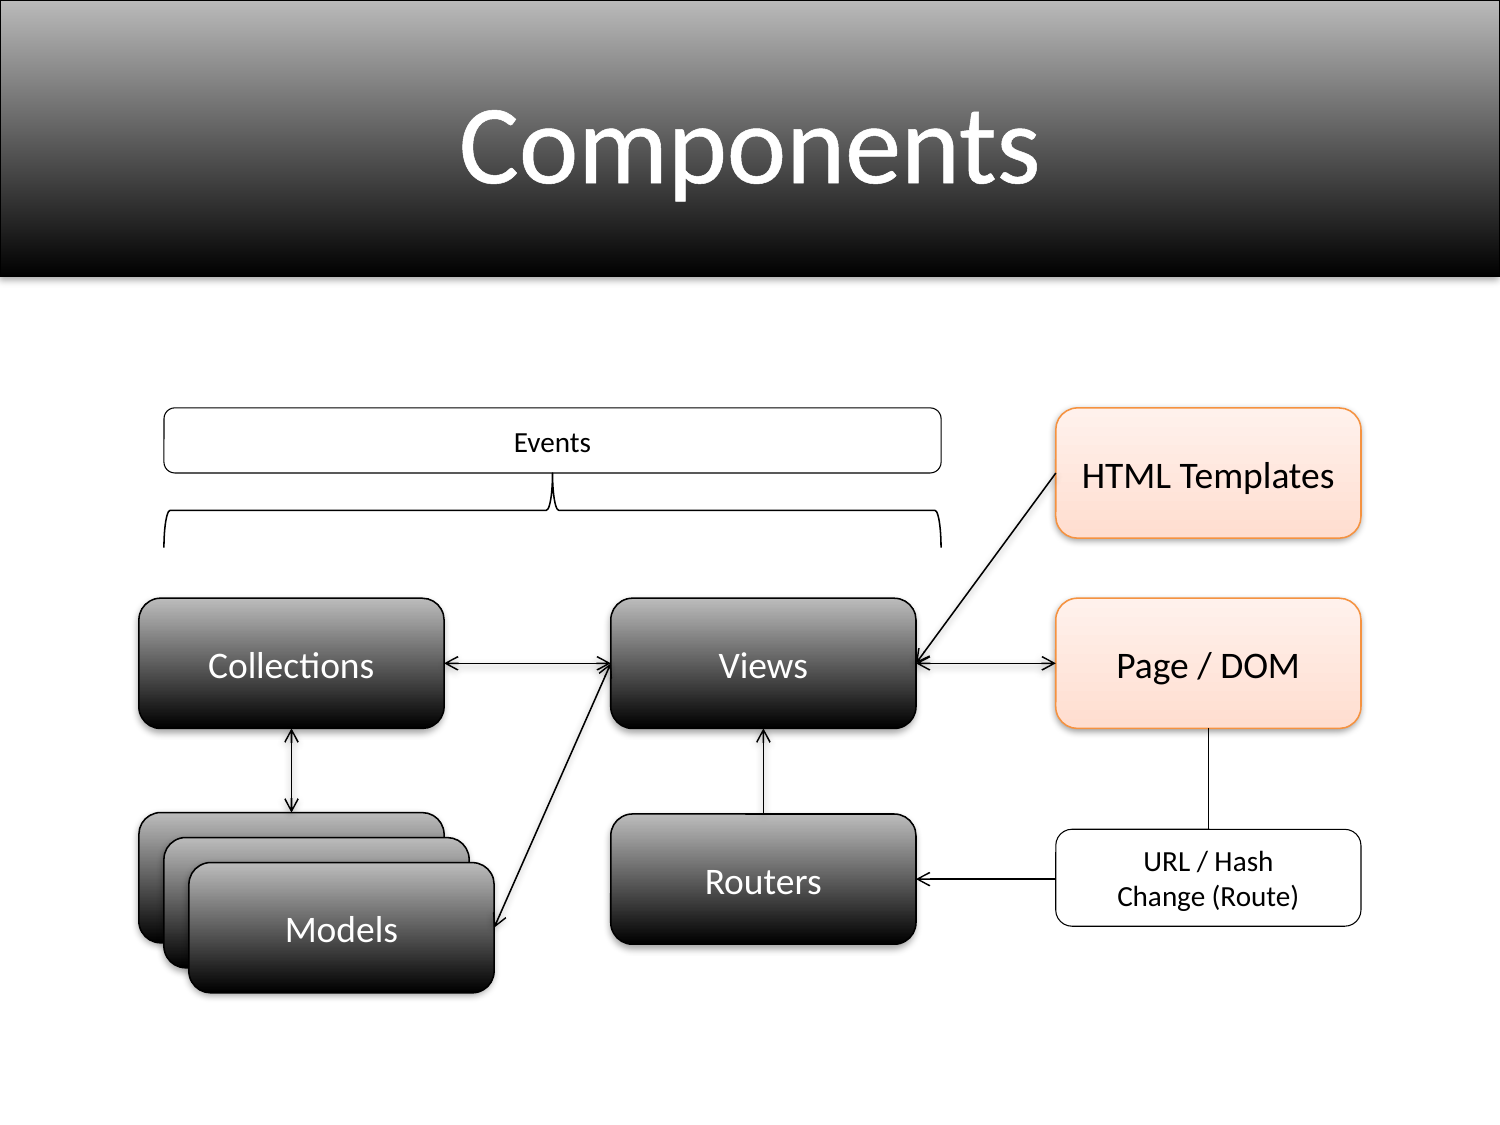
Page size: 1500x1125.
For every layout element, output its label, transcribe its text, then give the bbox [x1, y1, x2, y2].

text_box Components [0, 0, 1500, 277]
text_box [138, 407, 1362, 993]
